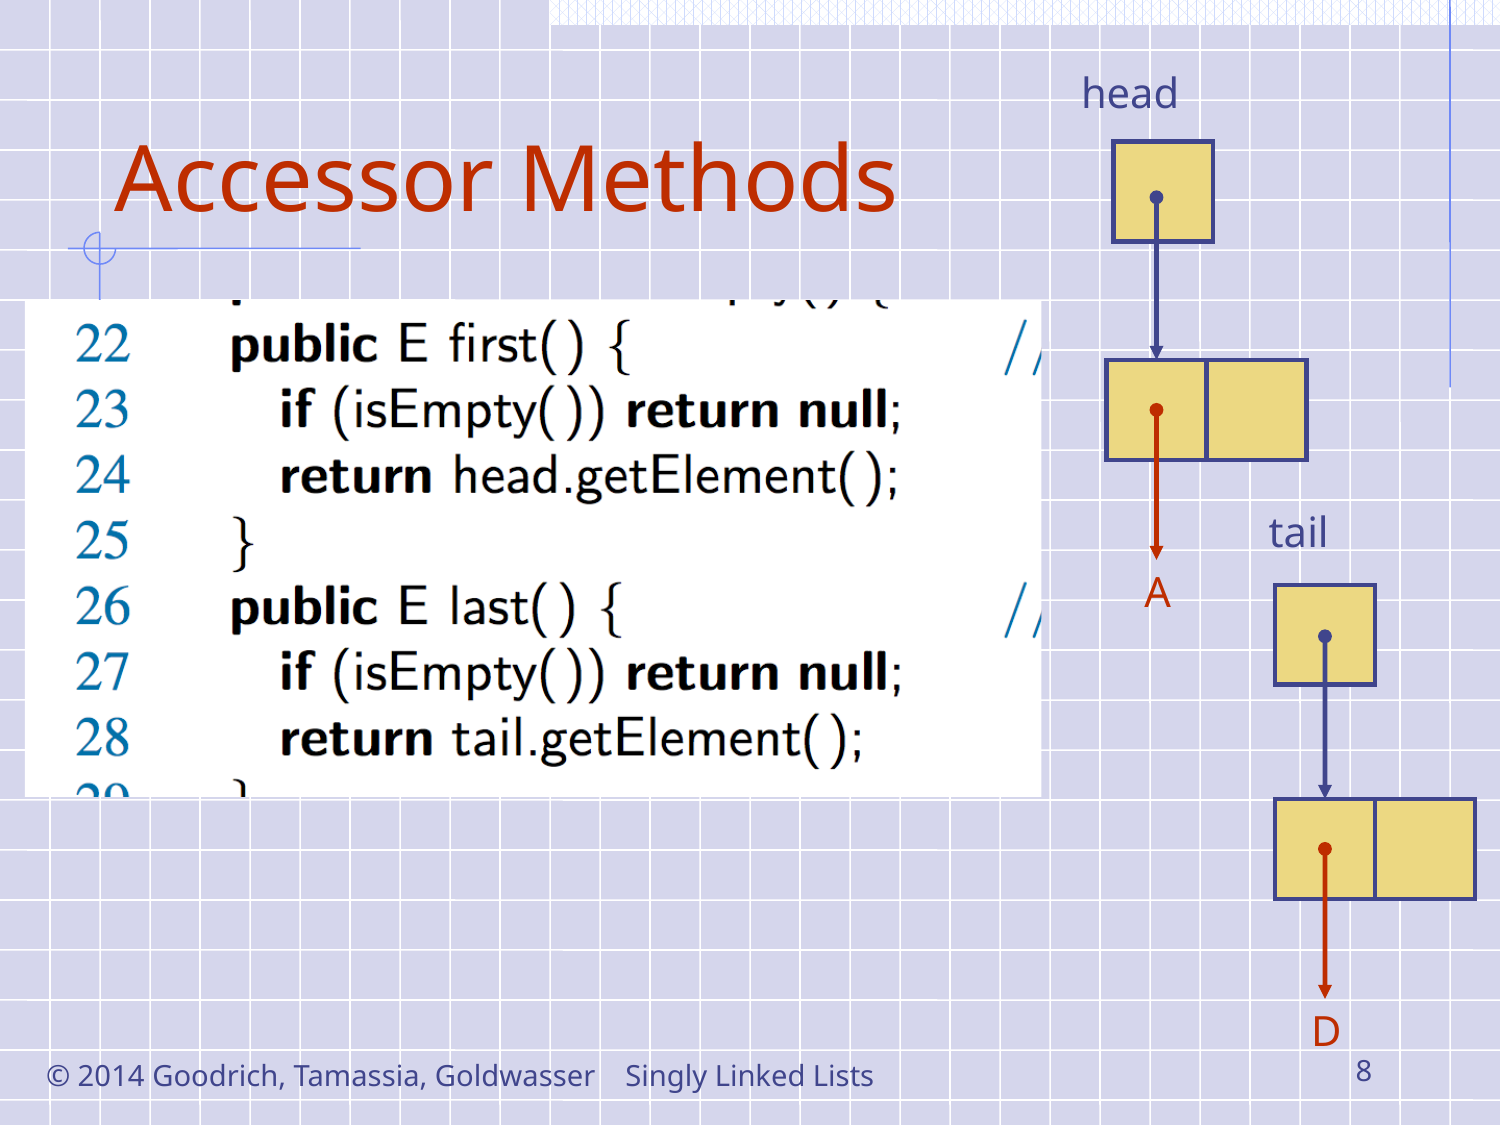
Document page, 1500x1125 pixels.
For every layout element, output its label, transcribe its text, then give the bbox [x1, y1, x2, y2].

text_box [1318, 630, 1332, 799]
slide_number 8 [1074, 1025, 1388, 1100]
footer Singly Linked Lists [512, 1025, 988, 1100]
text_box [1275, 584, 1375, 685]
text_box [1275, 798, 1374, 899]
text_box A [1129, 558, 1186, 624]
title Accessor Methods [99, 50, 1375, 238]
text_box [1113, 141, 1214, 242]
text_box D [1296, 997, 1357, 1063]
text_box tail [1253, 498, 1344, 564]
text_box [1318, 842, 1332, 999]
text_box [1150, 191, 1163, 360]
text_box [1150, 403, 1163, 560]
text_box head [1066, 59, 1195, 125]
text_box [1106, 359, 1206, 460]
picture [24, 299, 1042, 798]
text_box [1374, 798, 1475, 899]
text_box [1206, 359, 1307, 460]
